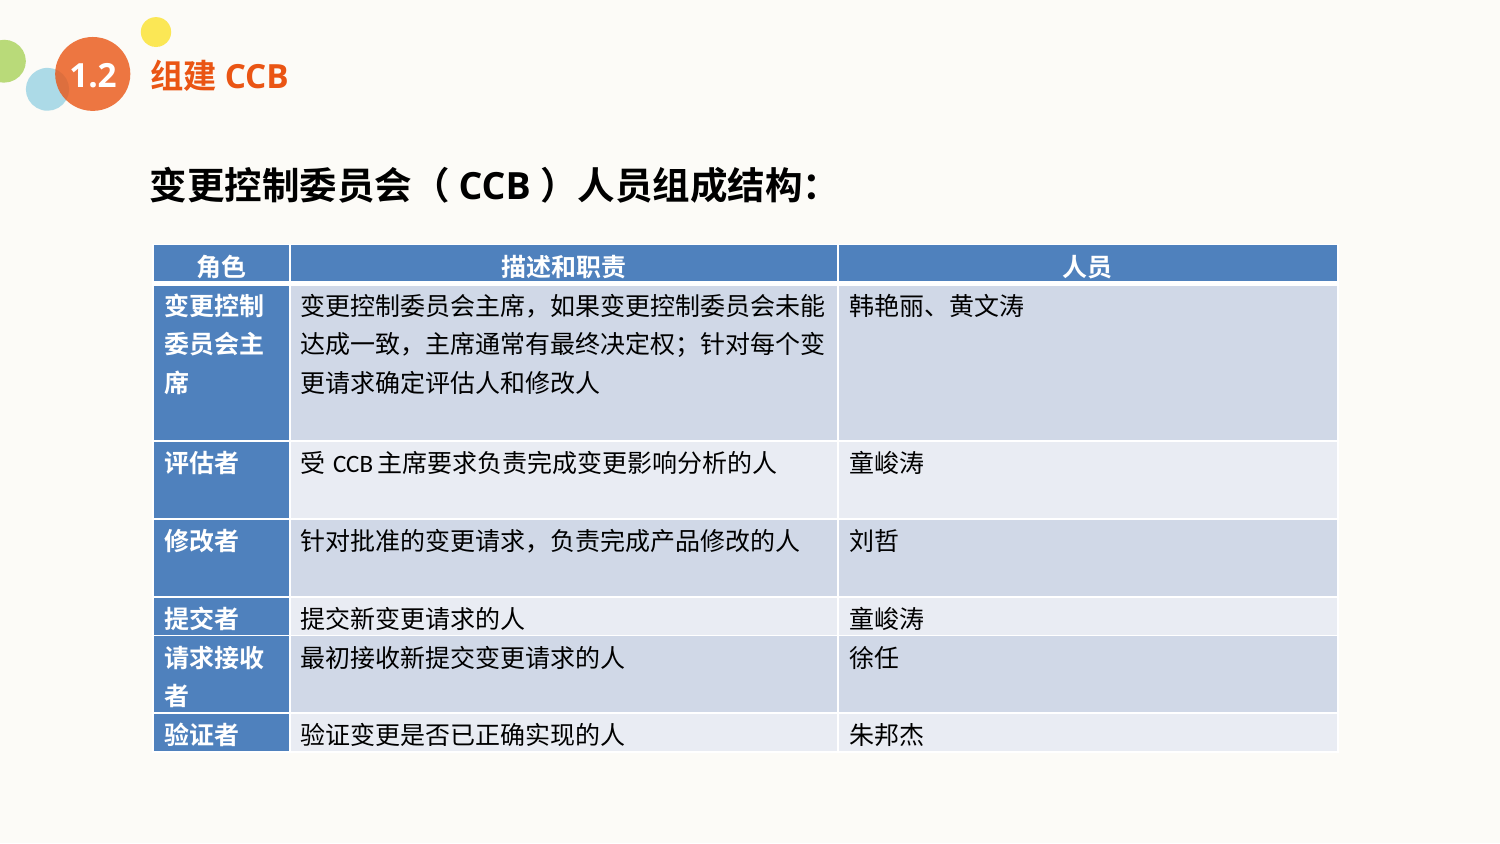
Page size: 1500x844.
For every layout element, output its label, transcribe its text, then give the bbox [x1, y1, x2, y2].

table_cell 童峻涛 [839, 442, 1337, 518]
table_header 角色 [154, 245, 289, 281]
table_cell 请求接收者 [154, 636, 289, 712]
text_box [0, 39, 26, 83]
table_cell 最初接收新提交变更请求的人 [291, 636, 837, 712]
text_box [25, 67, 66, 111]
table_cell 刘哲 [839, 520, 1337, 596]
text_box [140, 17, 172, 48]
table_cell 验证变更是否已正确实现的人 [291, 714, 837, 751]
table_cell 徐任 [839, 636, 1337, 712]
table_cell 朱邦杰 [839, 714, 1337, 751]
text_box [55, 36, 131, 111]
table_cell 修改者 [154, 520, 289, 596]
text_box 变更控制委员会（CCB）人员组成结构： [134, 154, 1303, 215]
table_header 人员 [839, 245, 1337, 281]
table_cell 提交者 [154, 598, 289, 635]
table_cell 提交新变更请求的人 [291, 598, 837, 635]
table_cell 验证者 [154, 714, 289, 751]
text_box 1.2 [65, 53, 121, 94]
table_cell 童峻涛 [839, 598, 1337, 635]
table_cell 变更控制委员会主席 [154, 286, 289, 440]
table_cell 受CCB主席要求负责完成变更影响分析的人 [291, 442, 837, 518]
text_box 组建CCB [150, 55, 363, 96]
table_cell 针对批准的变更请求，负责完成产品修改的人 [291, 520, 837, 596]
table_cell 变更控制委员会主席，如果变更控制委员会未能达成一致，主席通常有最终决定权；针对每个变更请求确定评估人和修改人 [291, 286, 837, 440]
table_header 描述和职责 [291, 245, 837, 281]
table_cell 评估者 [154, 442, 289, 518]
table_cell 韩艳丽、黄文涛 [839, 286, 1337, 440]
